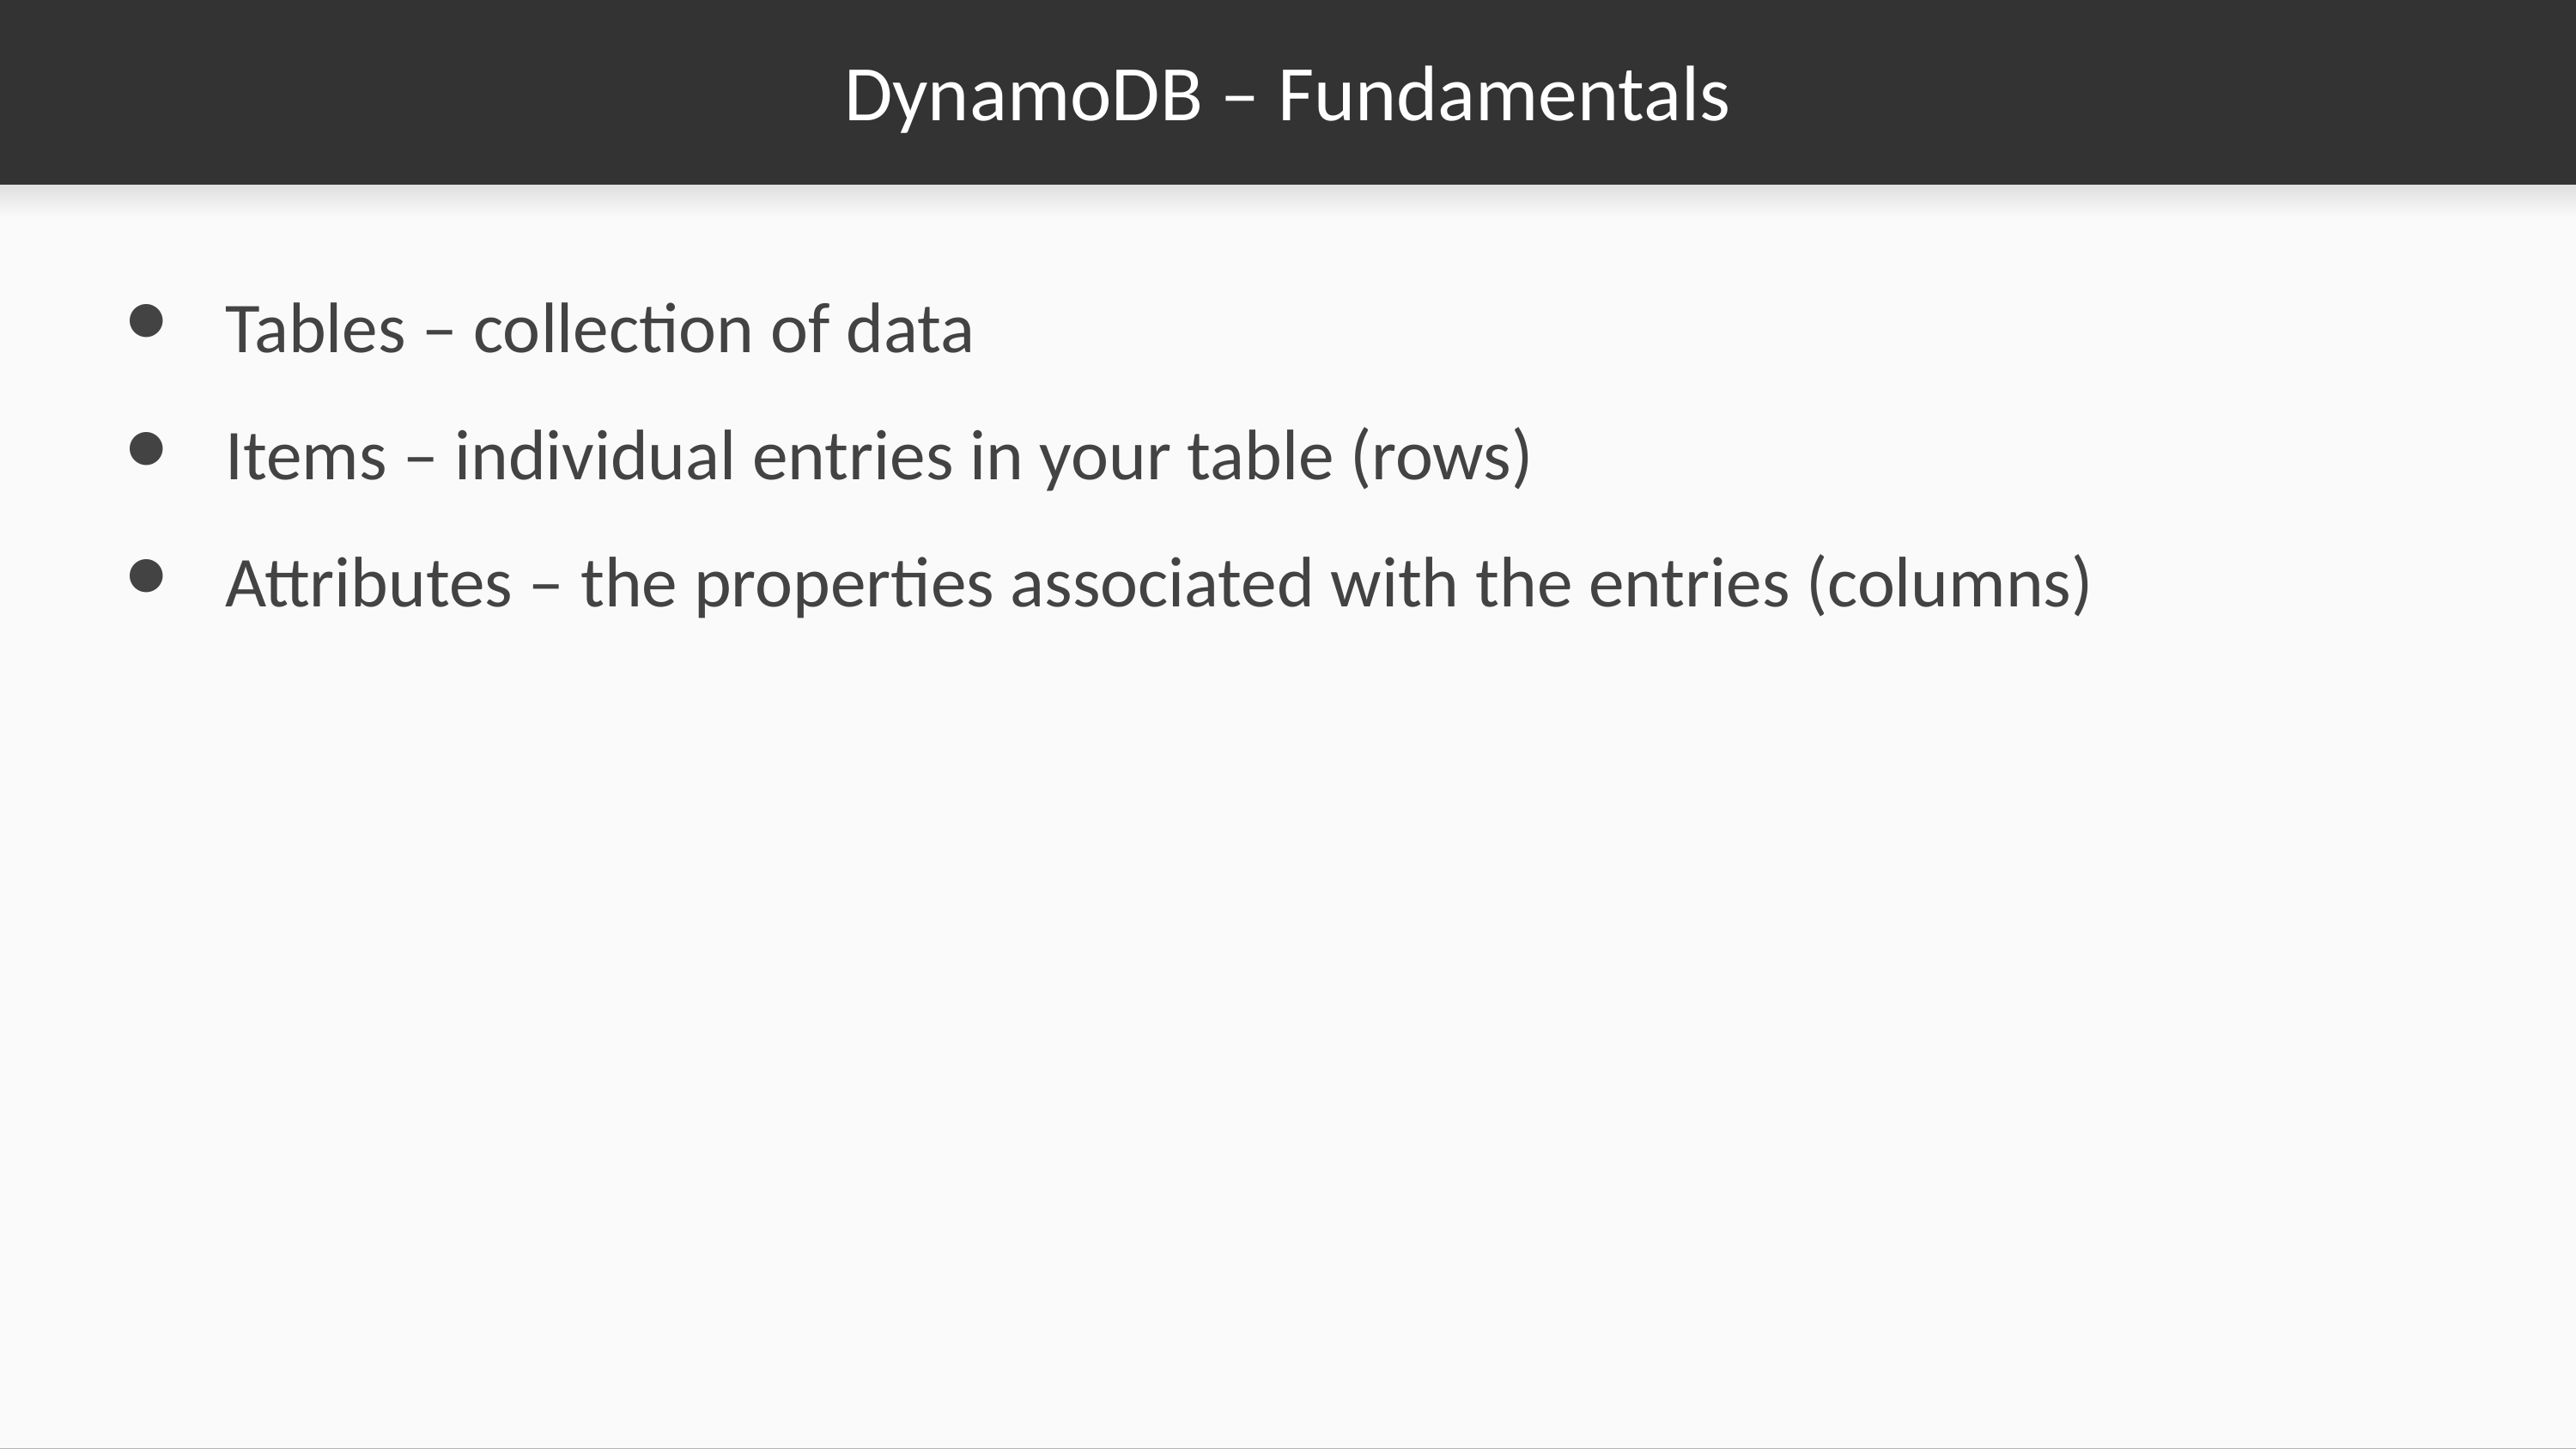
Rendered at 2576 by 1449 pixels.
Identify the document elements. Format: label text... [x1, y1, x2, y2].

text_box Tables – collection of data Items – individual entries in your table (rows) Attributes – the properties associated with the entries (columns) [70, 241, 2568, 1396]
title DynamoDB – Fundamentals [28, 4, 2547, 174]
